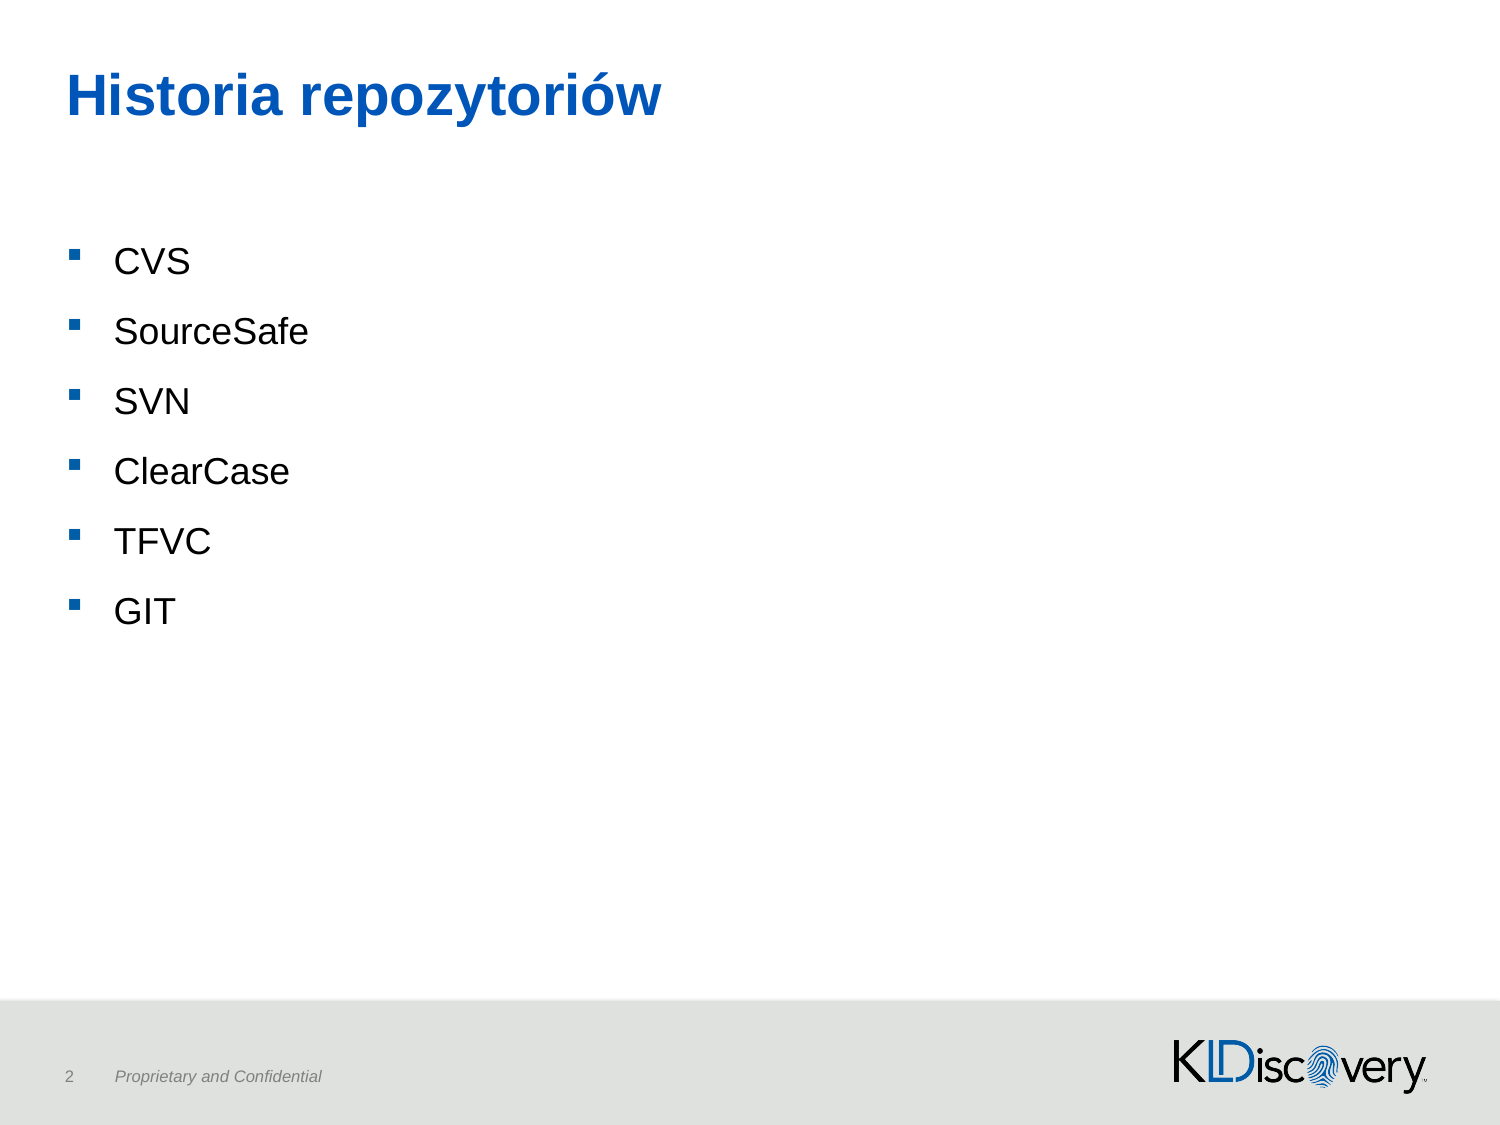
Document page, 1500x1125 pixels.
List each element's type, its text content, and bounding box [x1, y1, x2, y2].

picture [1174, 1040, 1427, 1094]
list CVS SourceSafe SVN ClearCase TFVC GIT [66, 236, 1416, 980]
title Historia repozytoriów [66, 56, 1437, 137]
